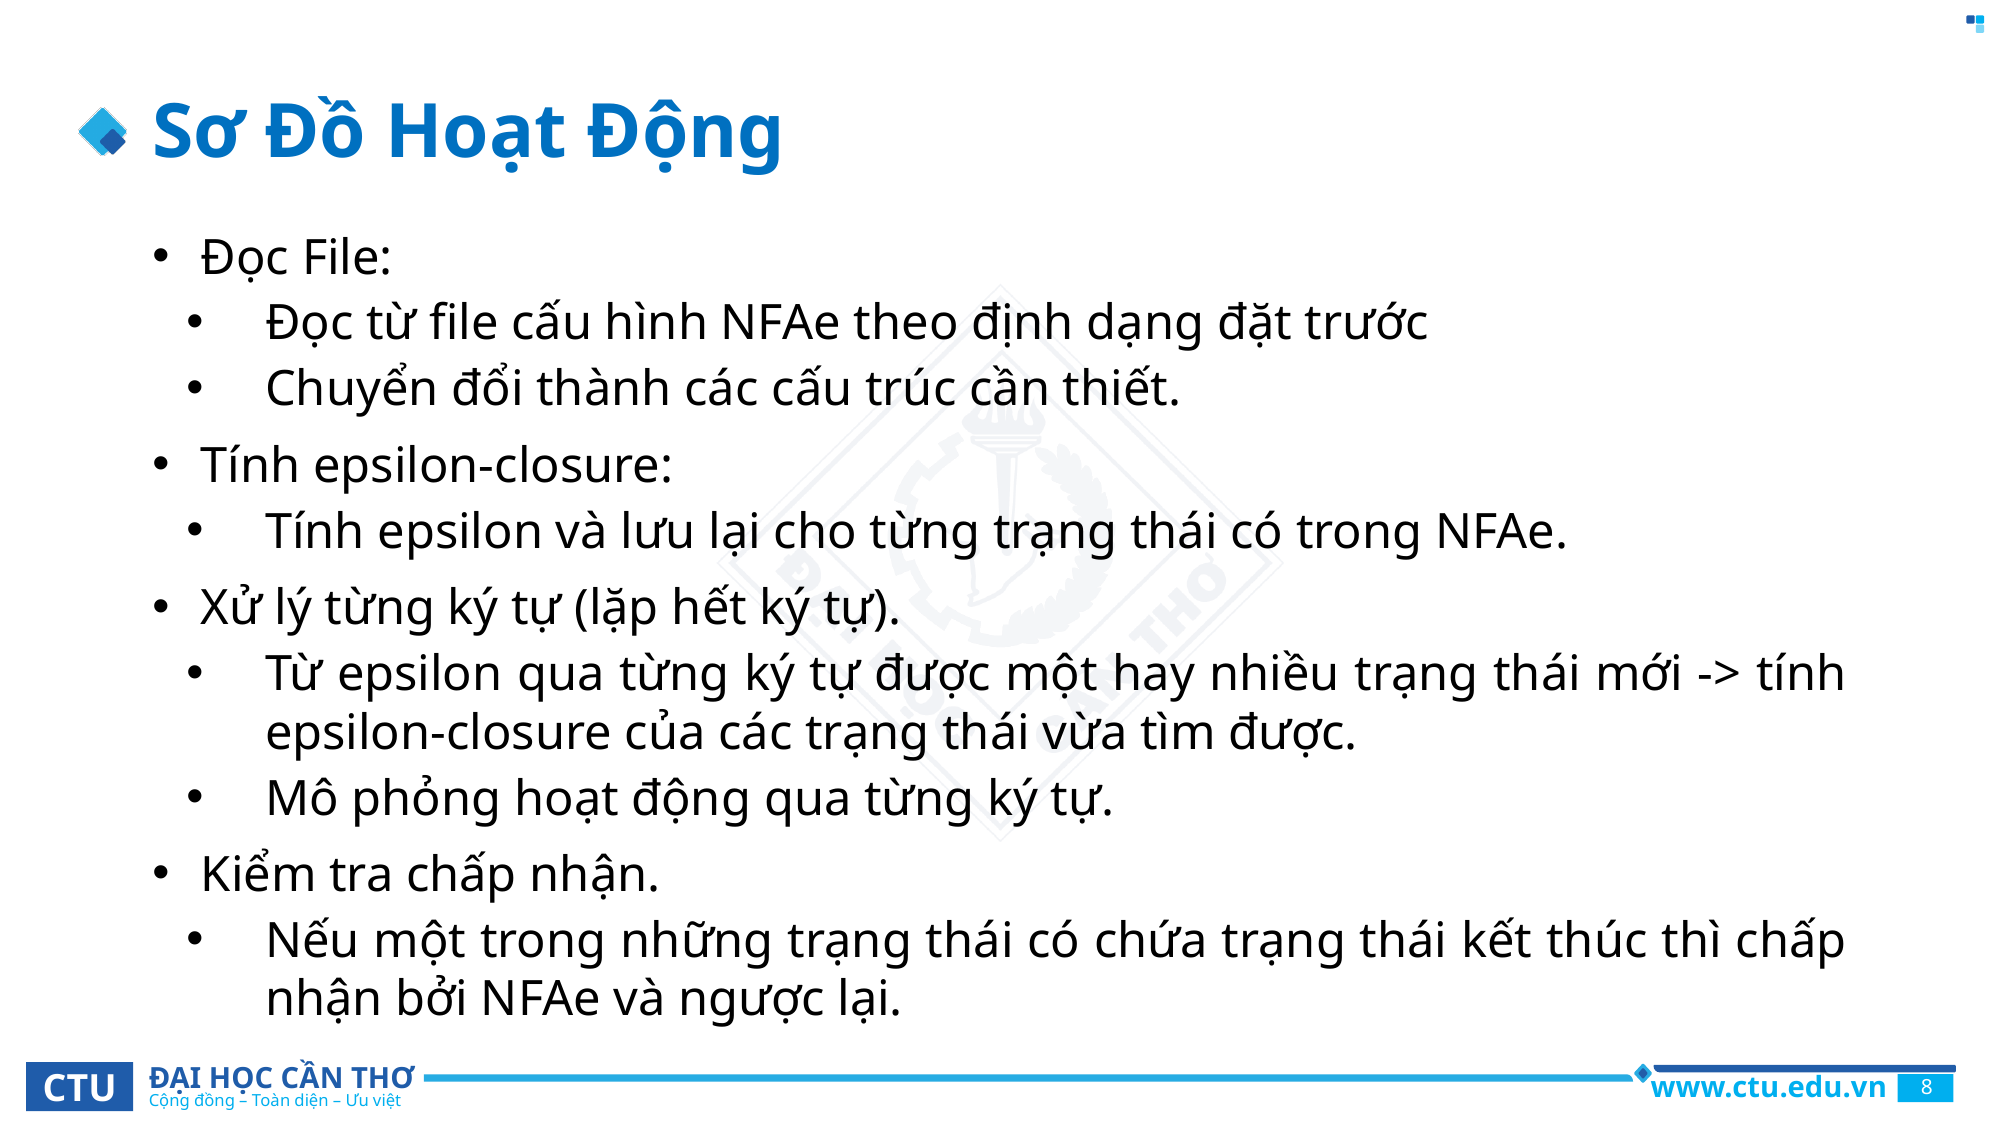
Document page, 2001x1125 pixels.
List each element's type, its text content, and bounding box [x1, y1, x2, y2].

picture [78, 107, 127, 156]
list Đọc File: Đọc từ file cấu hình NFAe theo định dạng đặt trước Chuyển đổi thành các cấu trúc cần thiết. Tính epsilon-closure: Tính epsilon và lưu lại cho từng trạng thái có trong NFAe. Xử lý từng ký tự (lặp hết ký tự). Từ epsilon qua từng ký tự được một hay nhiều trạng thái mới -> tính epsilon-closure của các trạng thái vừa tìm được. Mô phỏng hoạt động qua từng ký tự. Kiểm tra chấp nhận. Nếu một trong những trạng thái có chứa trạng thái kết thúc thì chấp nhận bởi NFAe và ngược lại. [137, 217, 1863, 1044]
title Sơ Đồ Hoạt Động [137, 24, 1863, 217]
